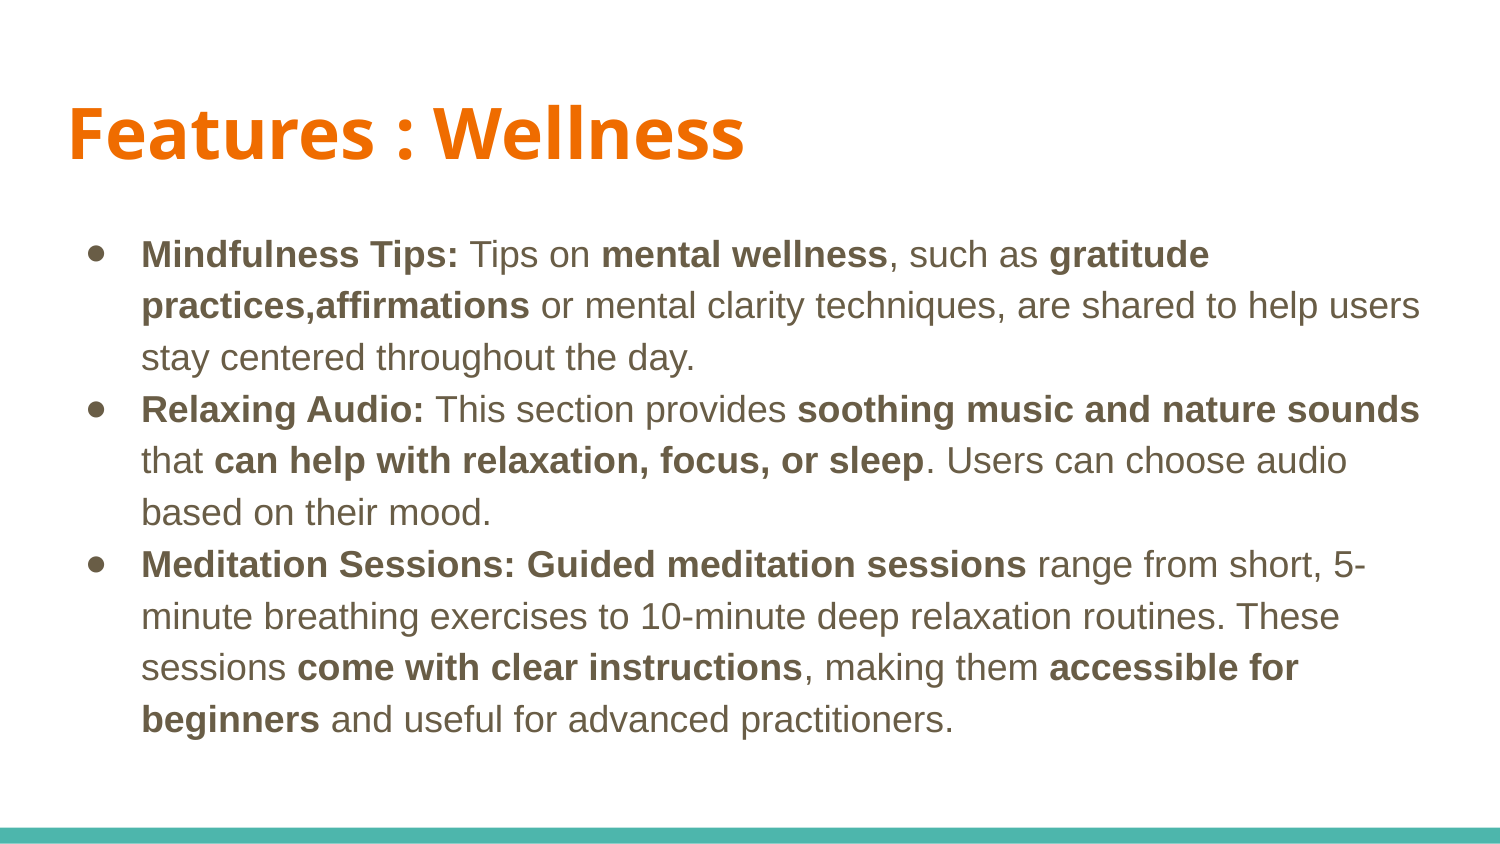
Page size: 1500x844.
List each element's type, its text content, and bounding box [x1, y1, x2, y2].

title Features : Wellness [51, 72, 1449, 189]
list Mindfulness Tips: Tips on mental wellness, such as gratitude practices,affirmations or mental clarity techniques, are shared to help users stay centered throughout the day. Relaxing Audio: This section provides soothing music and nature sounds that can help with relaxation, focus, or sleep. Users can choose audio based on their mood. Meditation Sessions: Guided meditation sessions range from short, 5-minute breathing exercises to 10-minute deep relaxation routines. These sessions come with clear instructions, making them accessible for beginners and useful for advanced practitioners. [51, 207, 1449, 750]
